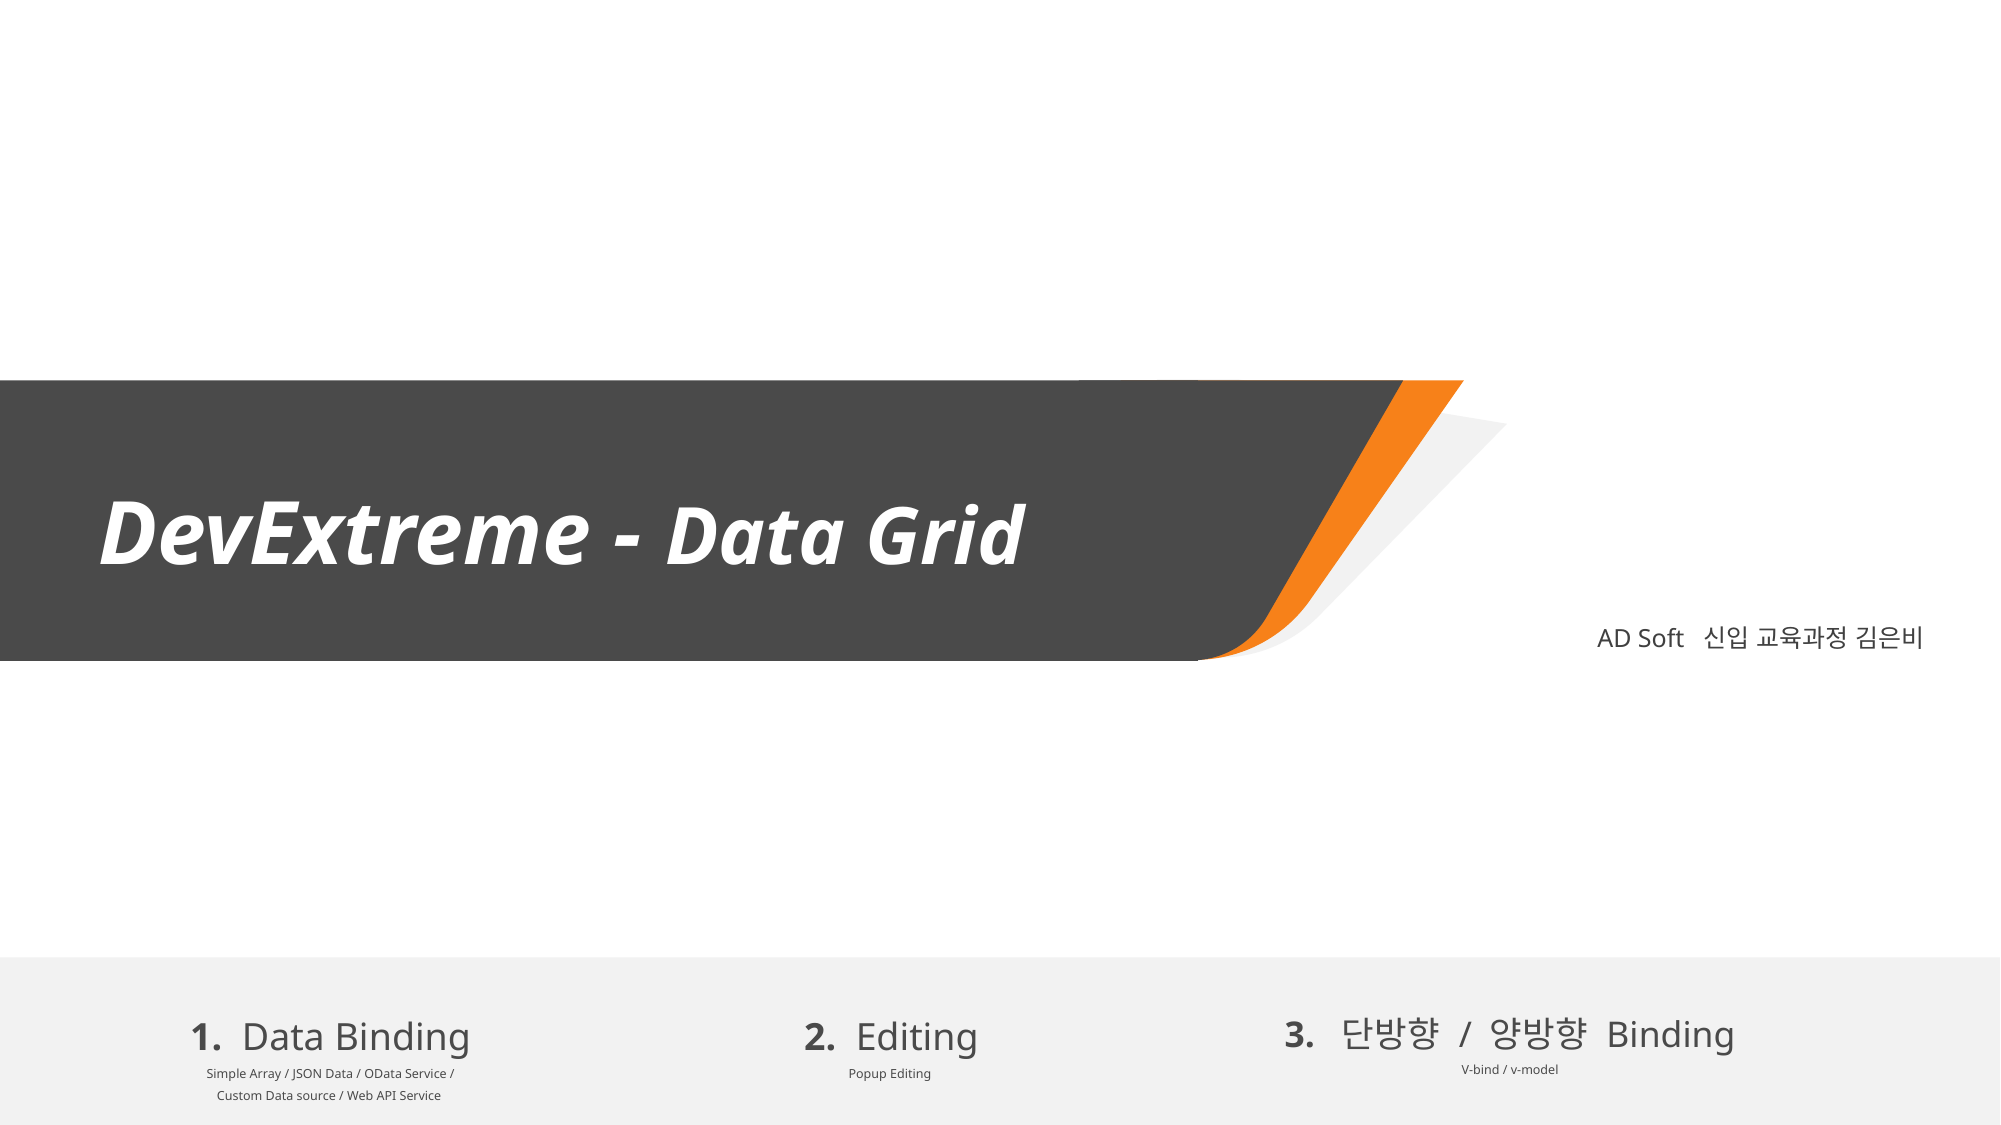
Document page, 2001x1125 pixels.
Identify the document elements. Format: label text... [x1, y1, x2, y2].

text_box AD Soft 신입 교육과정 김은비 [1506, 615, 1940, 661]
text_box 2. Editing Popup Editing [690, 983, 1092, 1088]
text_box [0, 956, 2000, 1125]
text_box 1. Data Binding Simple Array / JSON Data / OData Service / Custom Data source / Web API Service [130, 983, 532, 1111]
text_box 3. 단방향 / 양방향 Binding V-bind / v-model [1108, 983, 1912, 1085]
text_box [0, 262, 1405, 676]
